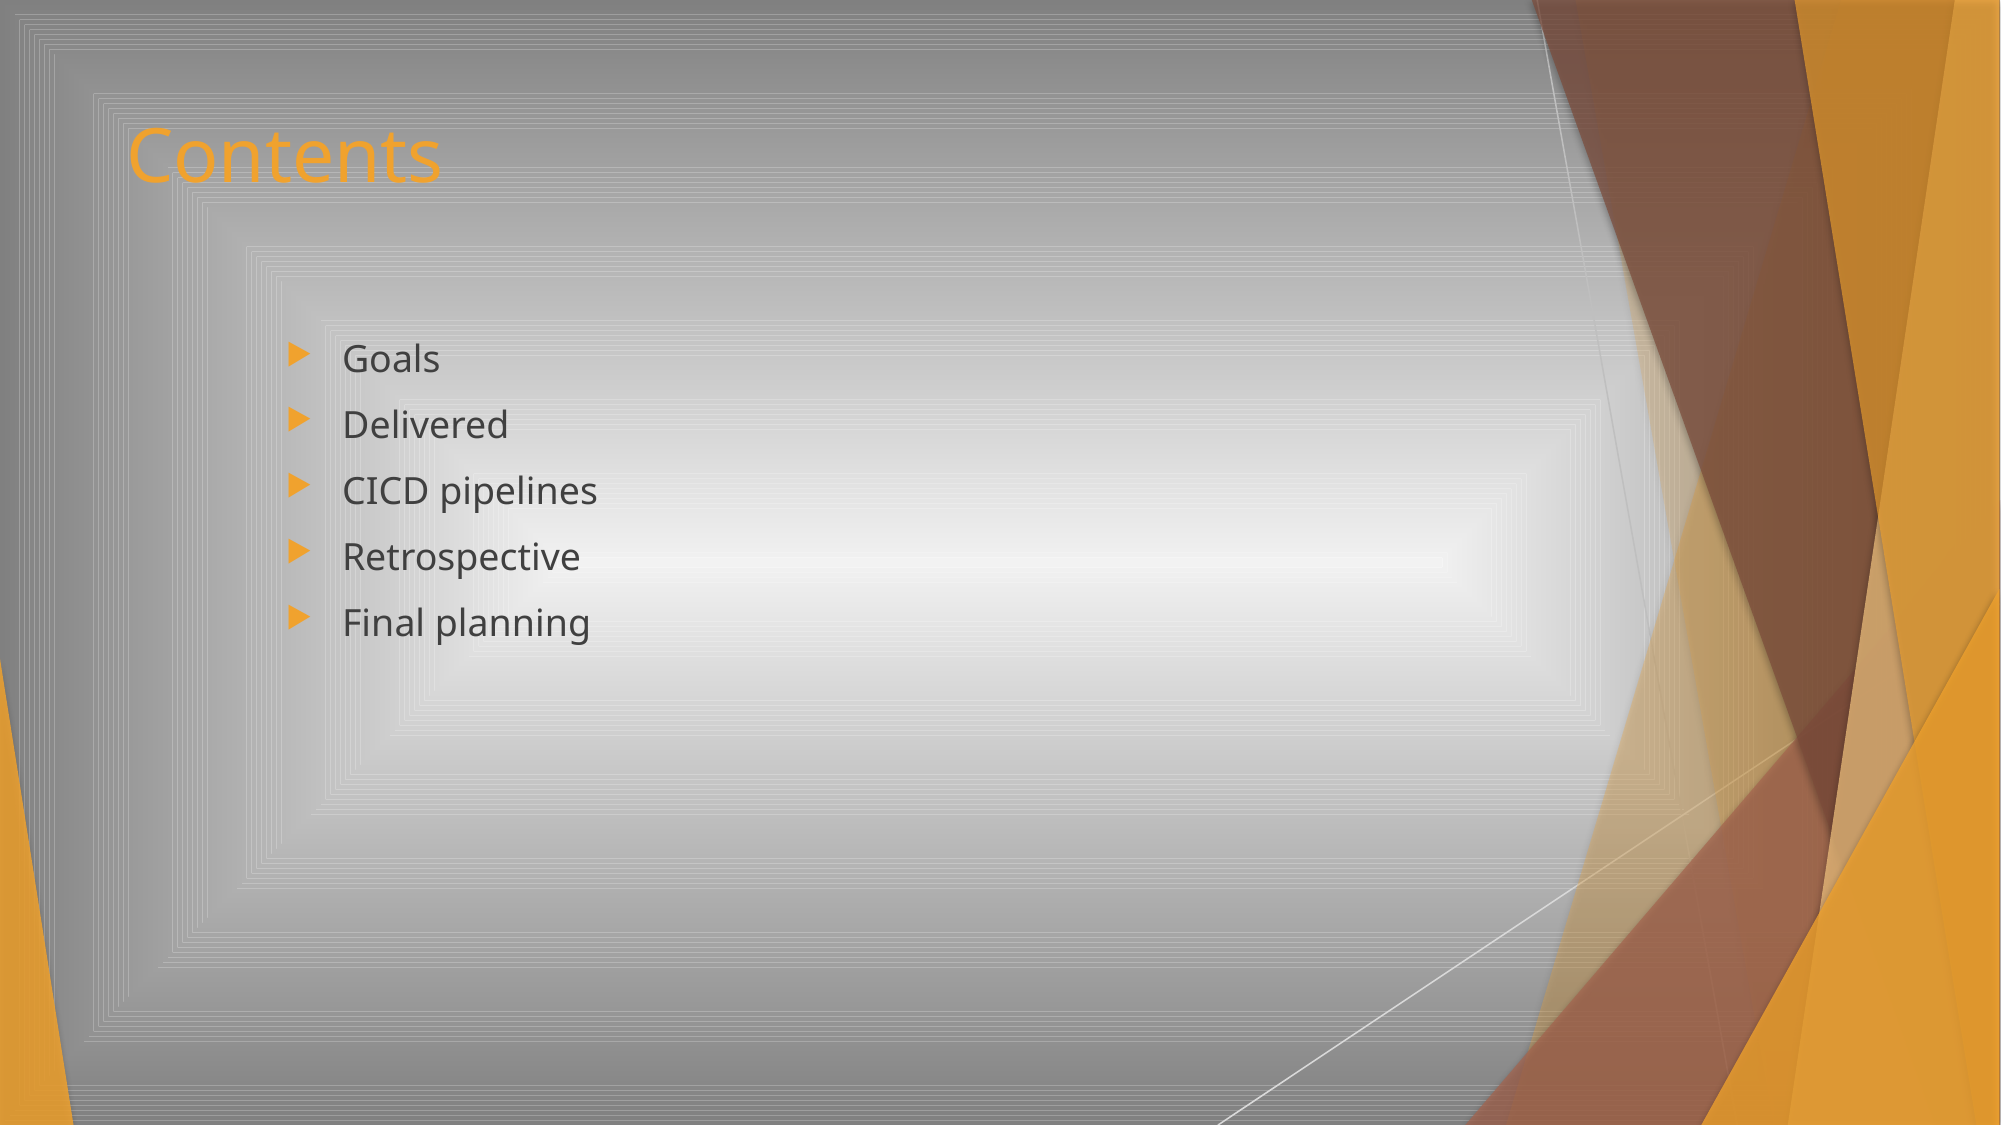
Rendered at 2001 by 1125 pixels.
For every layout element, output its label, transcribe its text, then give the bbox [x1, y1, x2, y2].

list Goals Delivered CICD pipelines Retrospective Final planning [270, 327, 1681, 965]
title Contents [111, 99, 1522, 317]
